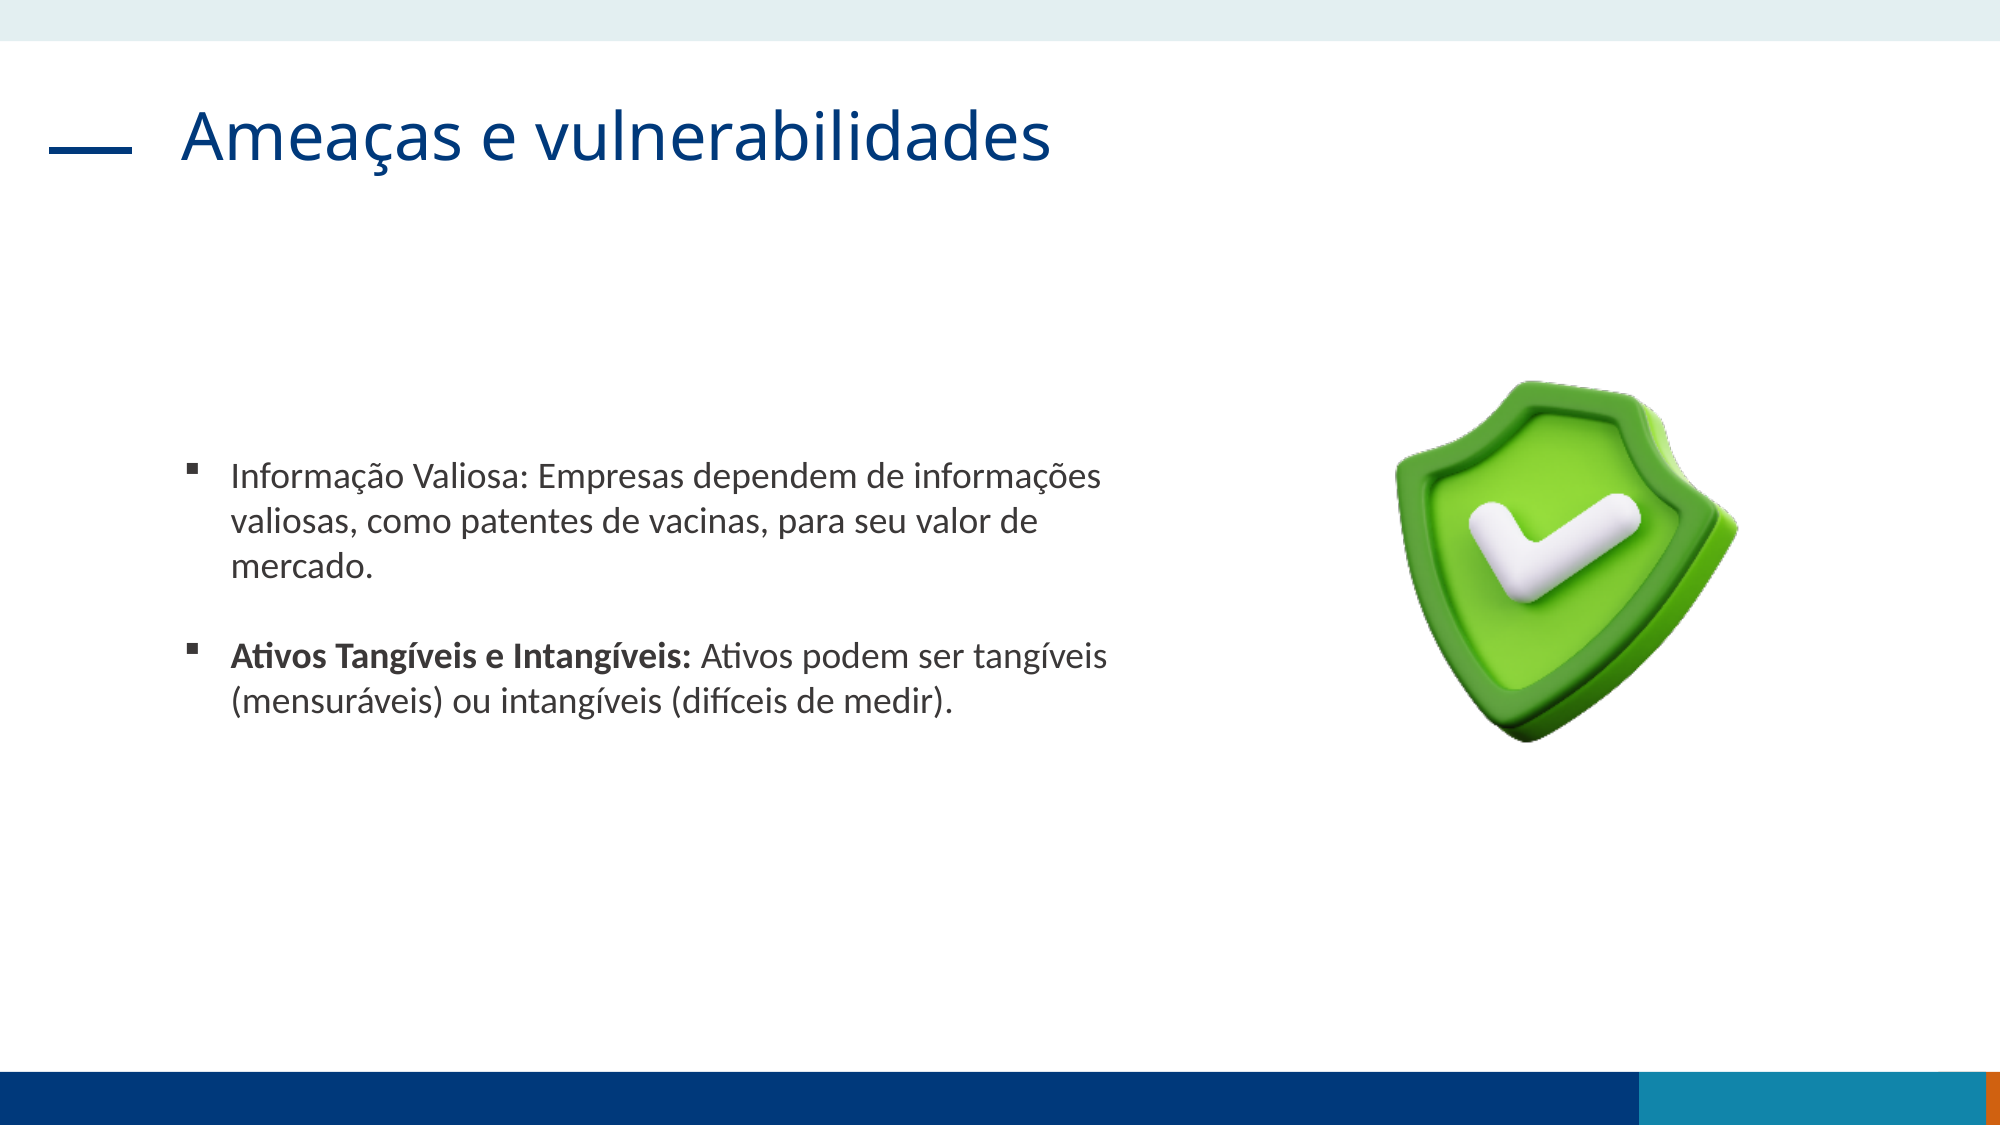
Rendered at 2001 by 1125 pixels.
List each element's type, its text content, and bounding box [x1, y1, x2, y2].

text_box Informação Valiosa: Empresas dependem de informações valiosas, como patentes de vacinas, para seu valor de mercado. Ativos Tangíveis e Intangíveis: Ativos podem ser tangíveis (mensuráveis) ou intangíveis (difíceis de medir). [169, 443, 1170, 729]
list Ameaças e vulnerabilidades [167, 95, 1833, 237]
picture [1341, 336, 1793, 788]
